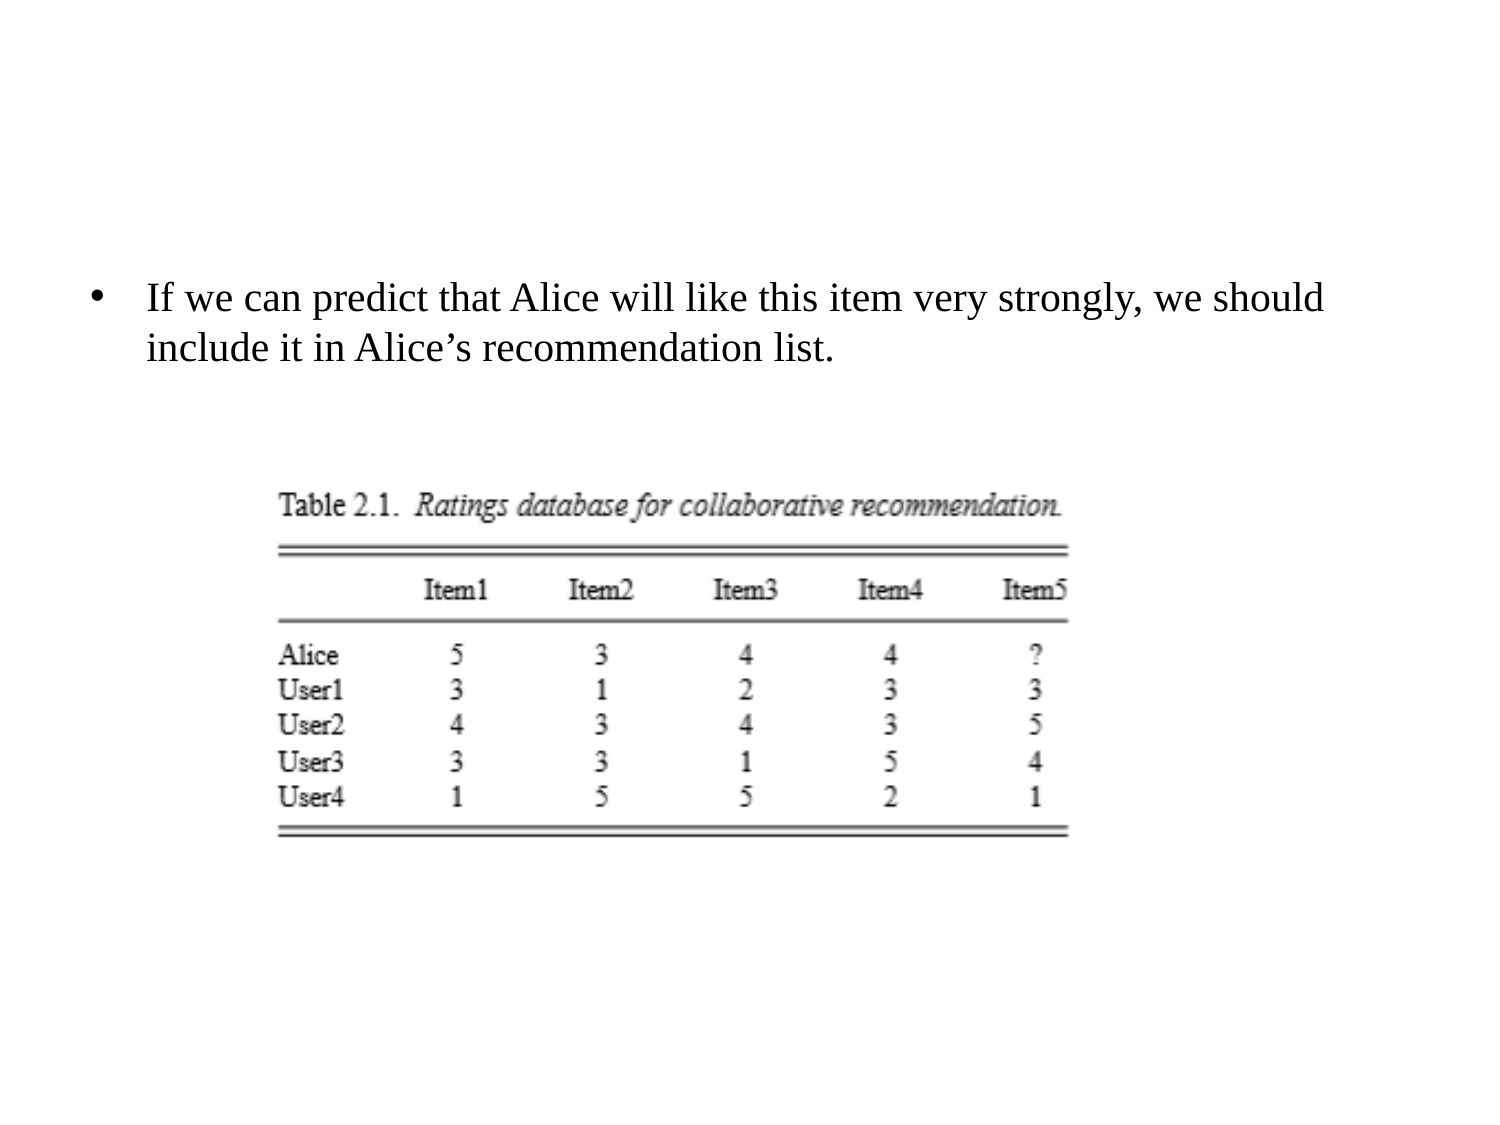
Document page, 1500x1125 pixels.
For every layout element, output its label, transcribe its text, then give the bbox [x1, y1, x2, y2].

list If we can predict that Alice will like this item very strongly, we should include it in Alice’s recommendation list. [75, 262, 1425, 1005]
picture [222, 456, 1169, 891]
